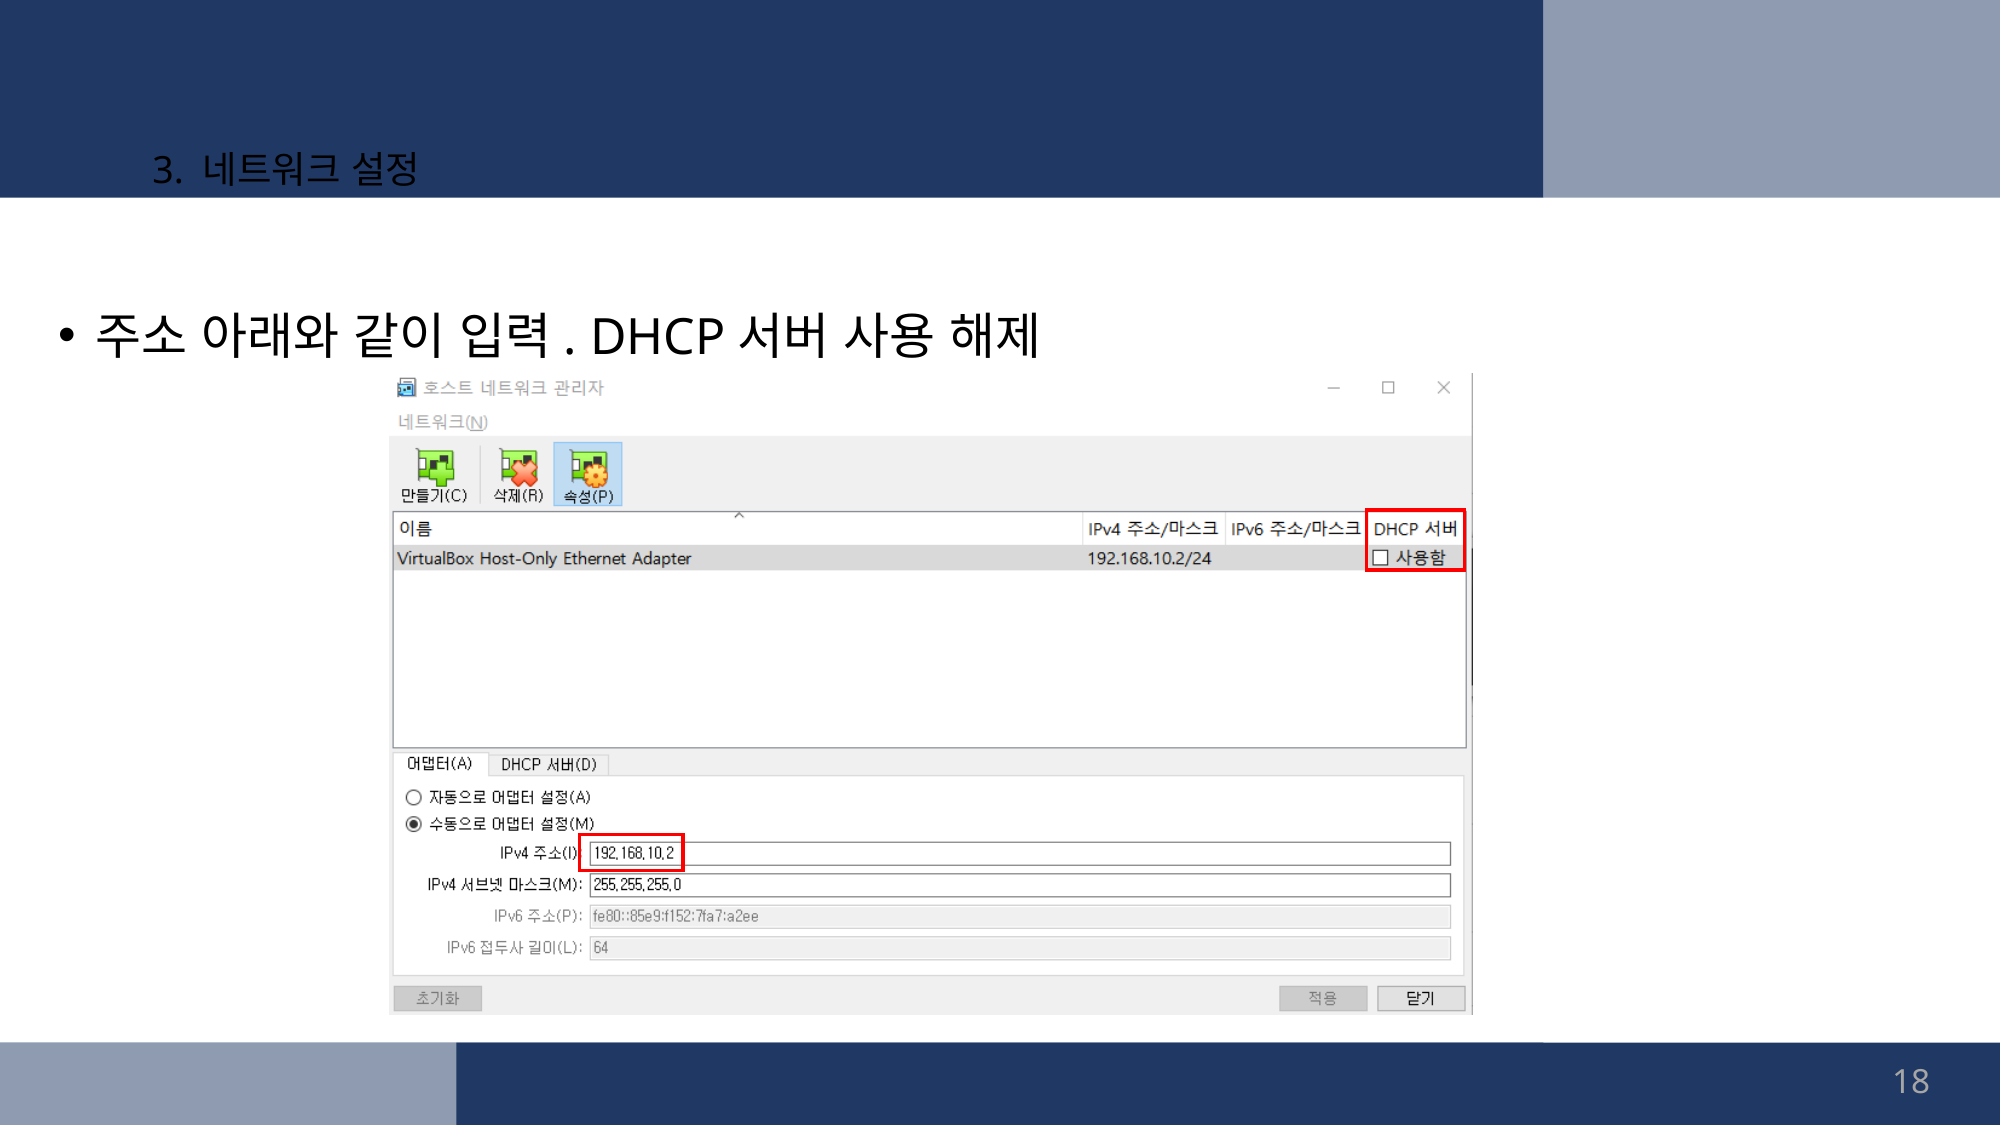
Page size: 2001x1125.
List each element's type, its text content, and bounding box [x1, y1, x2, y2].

title 3. 네트워크 설정 [137, 59, 1863, 278]
picture [389, 373, 1473, 1015]
list 주소 아래와 같이 입력. DHCP서버 사용 해제 [43, 284, 1934, 976]
slide_number 18 [1494, 1052, 1945, 1113]
